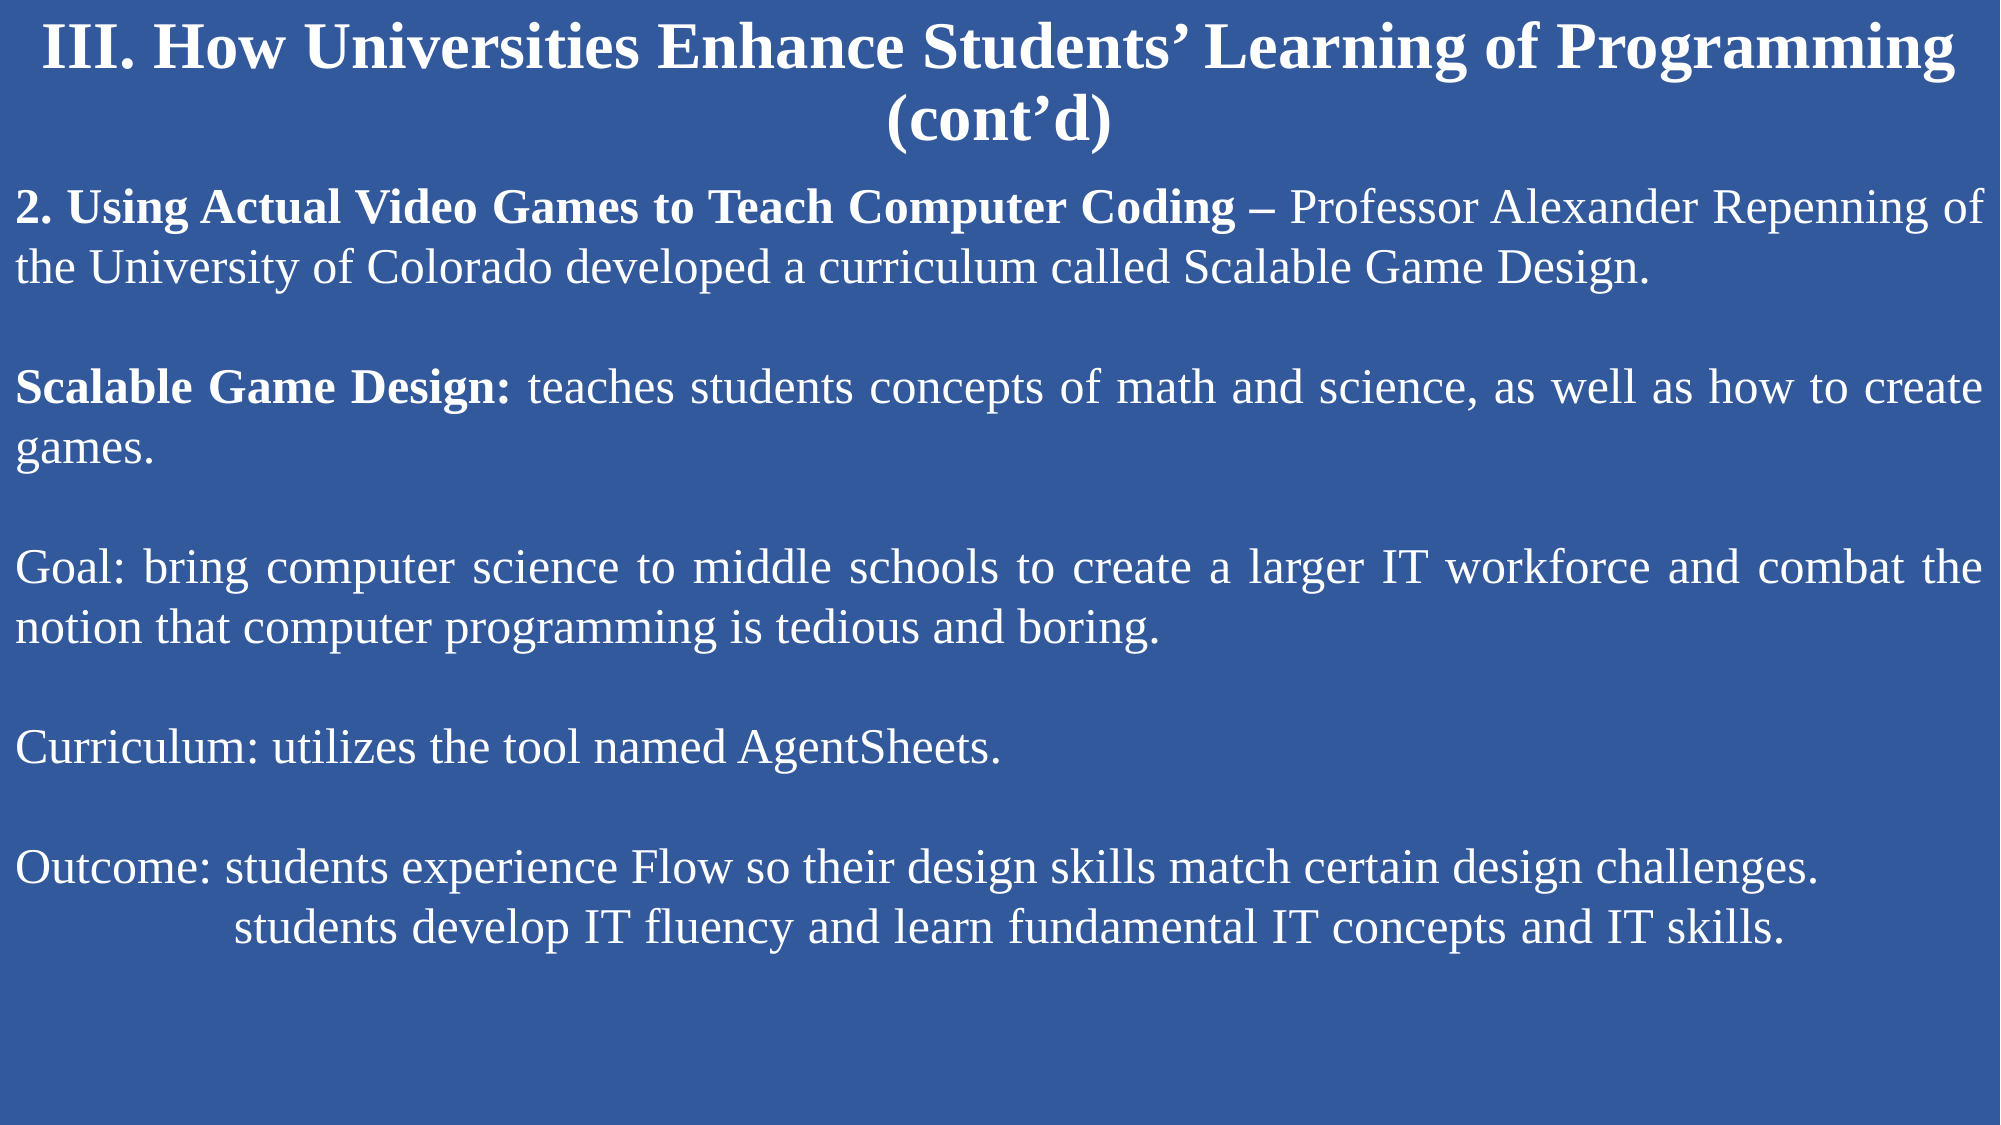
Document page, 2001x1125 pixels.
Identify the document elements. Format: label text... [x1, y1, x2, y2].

title III. How Universities Enhance Students’ Learning of Programming (cont’d) [0, 0, 2000, 165]
list 2. Using Actual Video Games to Teach Computer Coding – Professor Alexander Repenning of the University of Colorado developed a curriculum called Scalable Game Design. Scalable Game Design: teaches students concepts of math and science, as well as how to create games. Goal: bring computer science to middle schools to create a larger IT workforce and combat the notion that computer programming is tedious and boring. Curriculum: utilizes the tool named AgentSheets. Outcome: students experience Flow so their design skills match certain design challenges. students develop IT fluency and learn fundamental IT concepts and IT skills. [0, 165, 2000, 1125]
